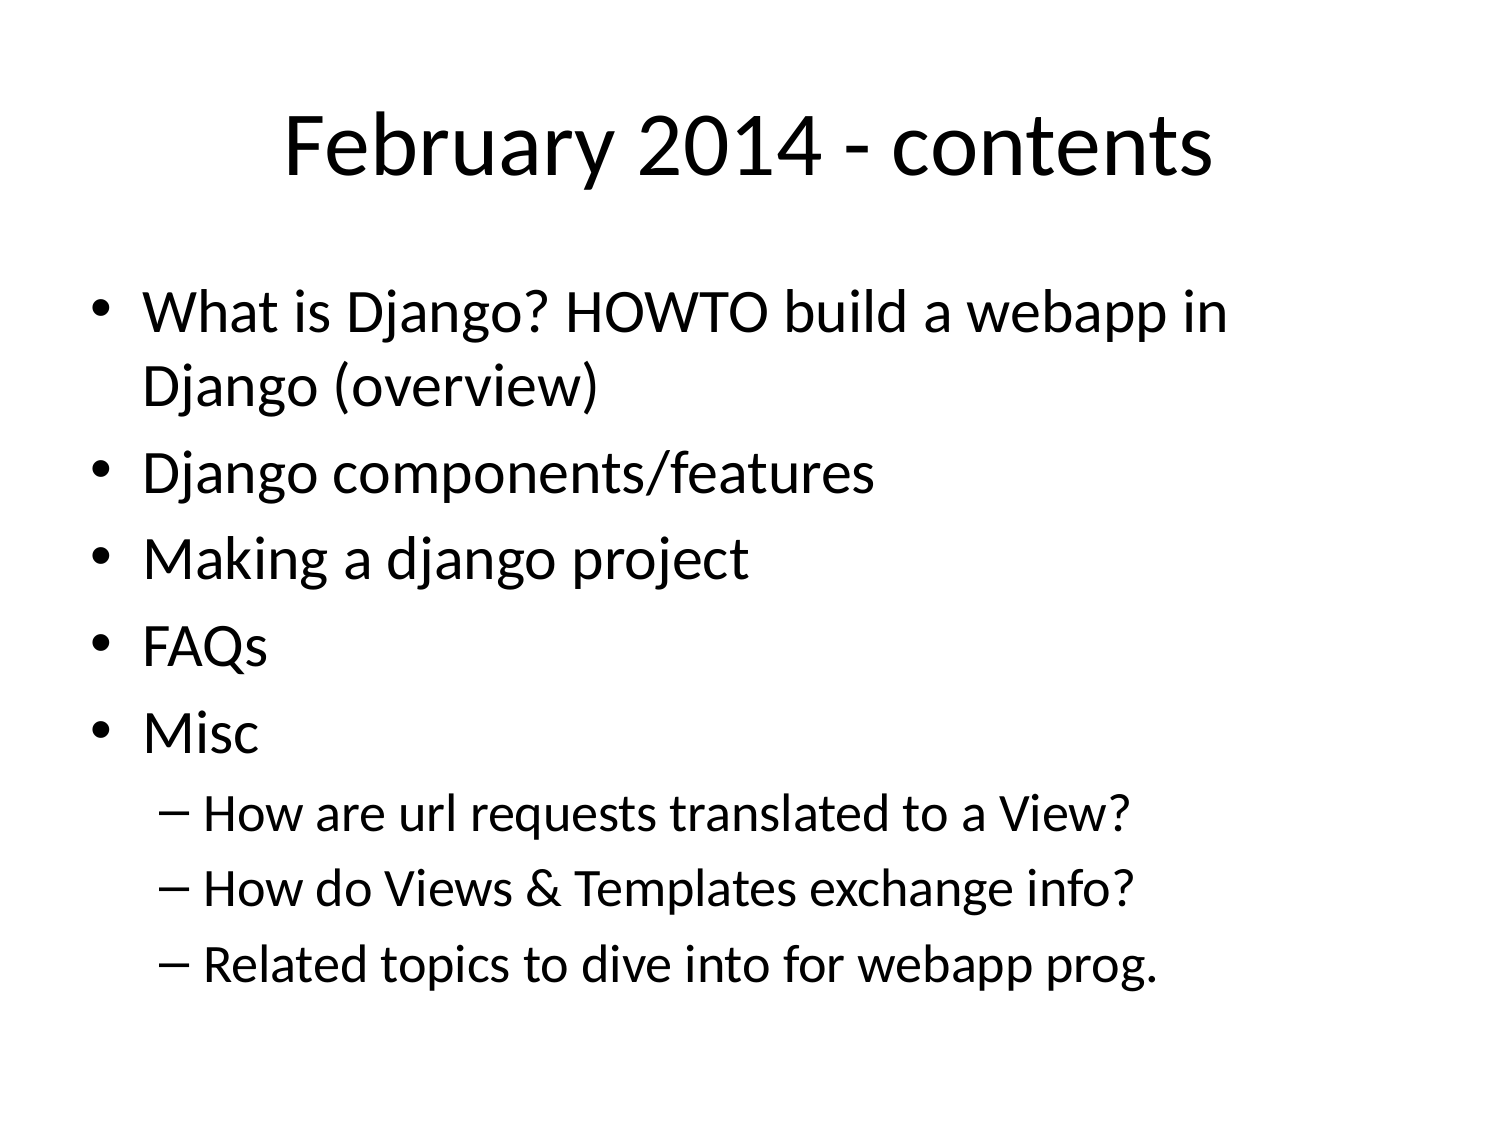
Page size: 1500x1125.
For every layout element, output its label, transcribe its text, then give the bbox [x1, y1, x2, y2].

list What is Django? HOWTO build a webapp in Django (overview) Django components/features Making a django project FAQs Misc How are url requests translated to a View? How do Views & Templates exchange info? Related topics to dive into for webapp prog. [75, 262, 1425, 1005]
title February 2014 - contents [75, 45, 1425, 233]
